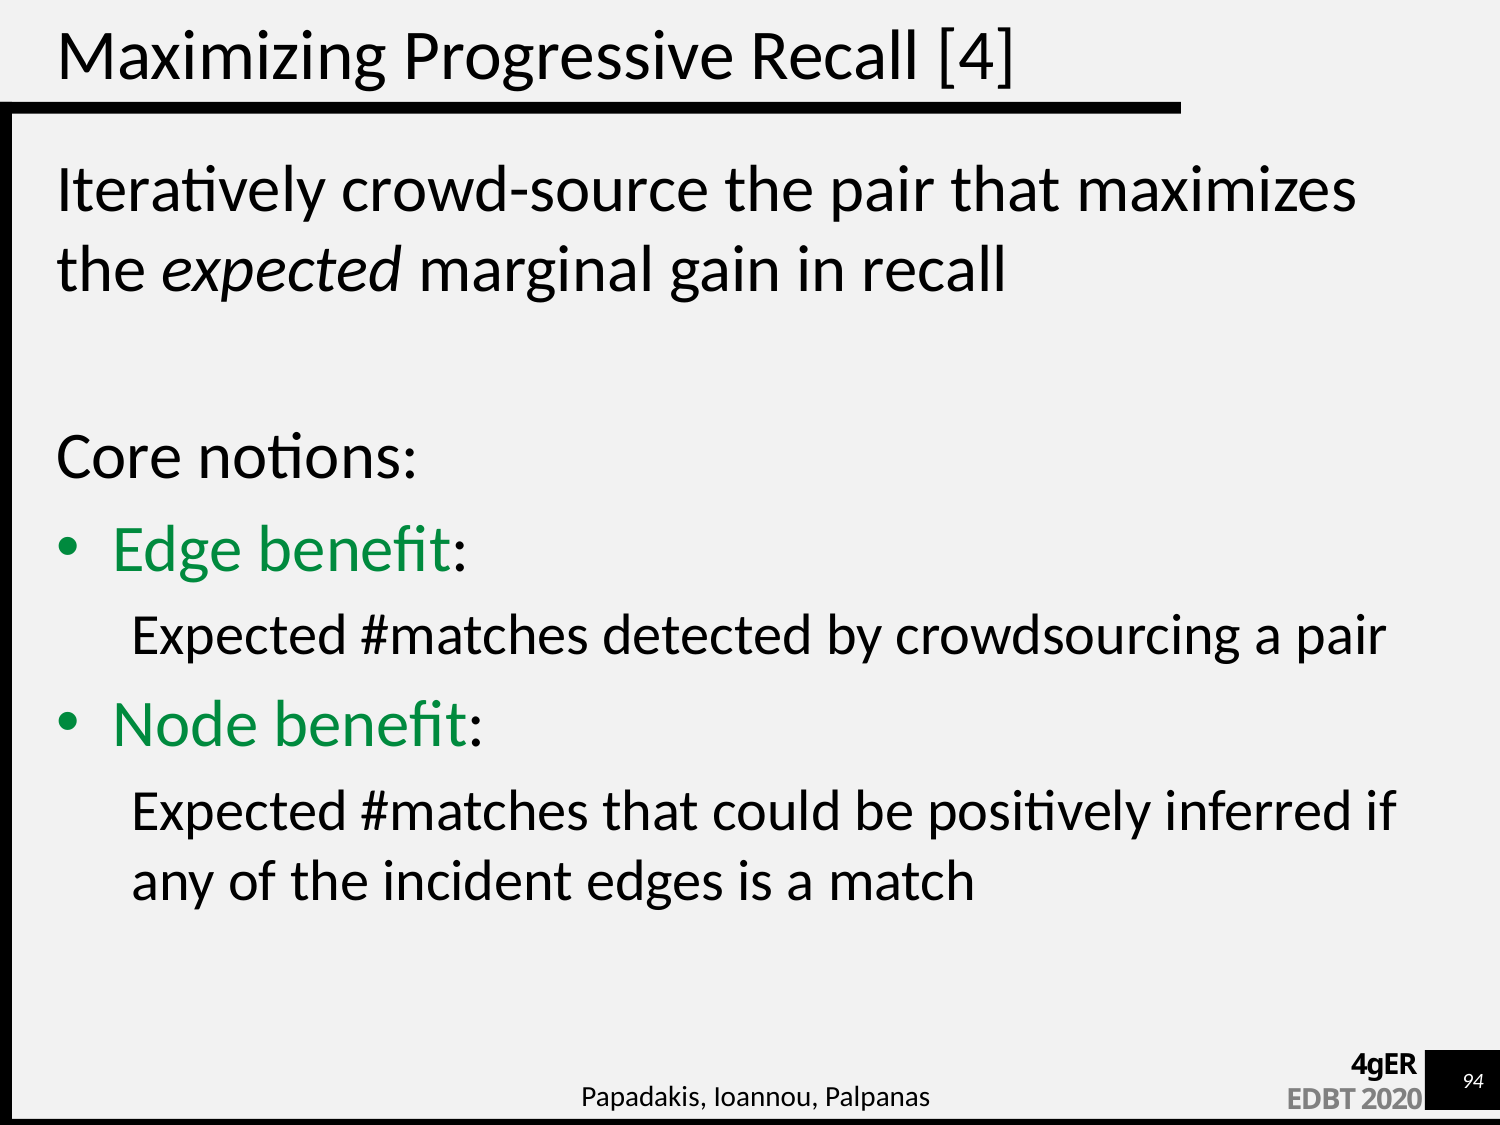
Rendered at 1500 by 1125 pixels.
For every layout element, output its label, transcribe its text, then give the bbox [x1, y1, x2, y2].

title Maximizing Progressive Recall [4] [41, 0, 1500, 102]
footer Papadakis, Ioannou, Palpanas [490, 1069, 1022, 1125]
list Iteratively crowd-source the pair that maximizes the expected marginal gain in recall Core notions: Edge benefit: Expected #matches detected by crowdsourcing a pair Node benefit: Expected #matches that could be positively inferred if any of the incident edges is a match [41, 137, 1447, 1094]
